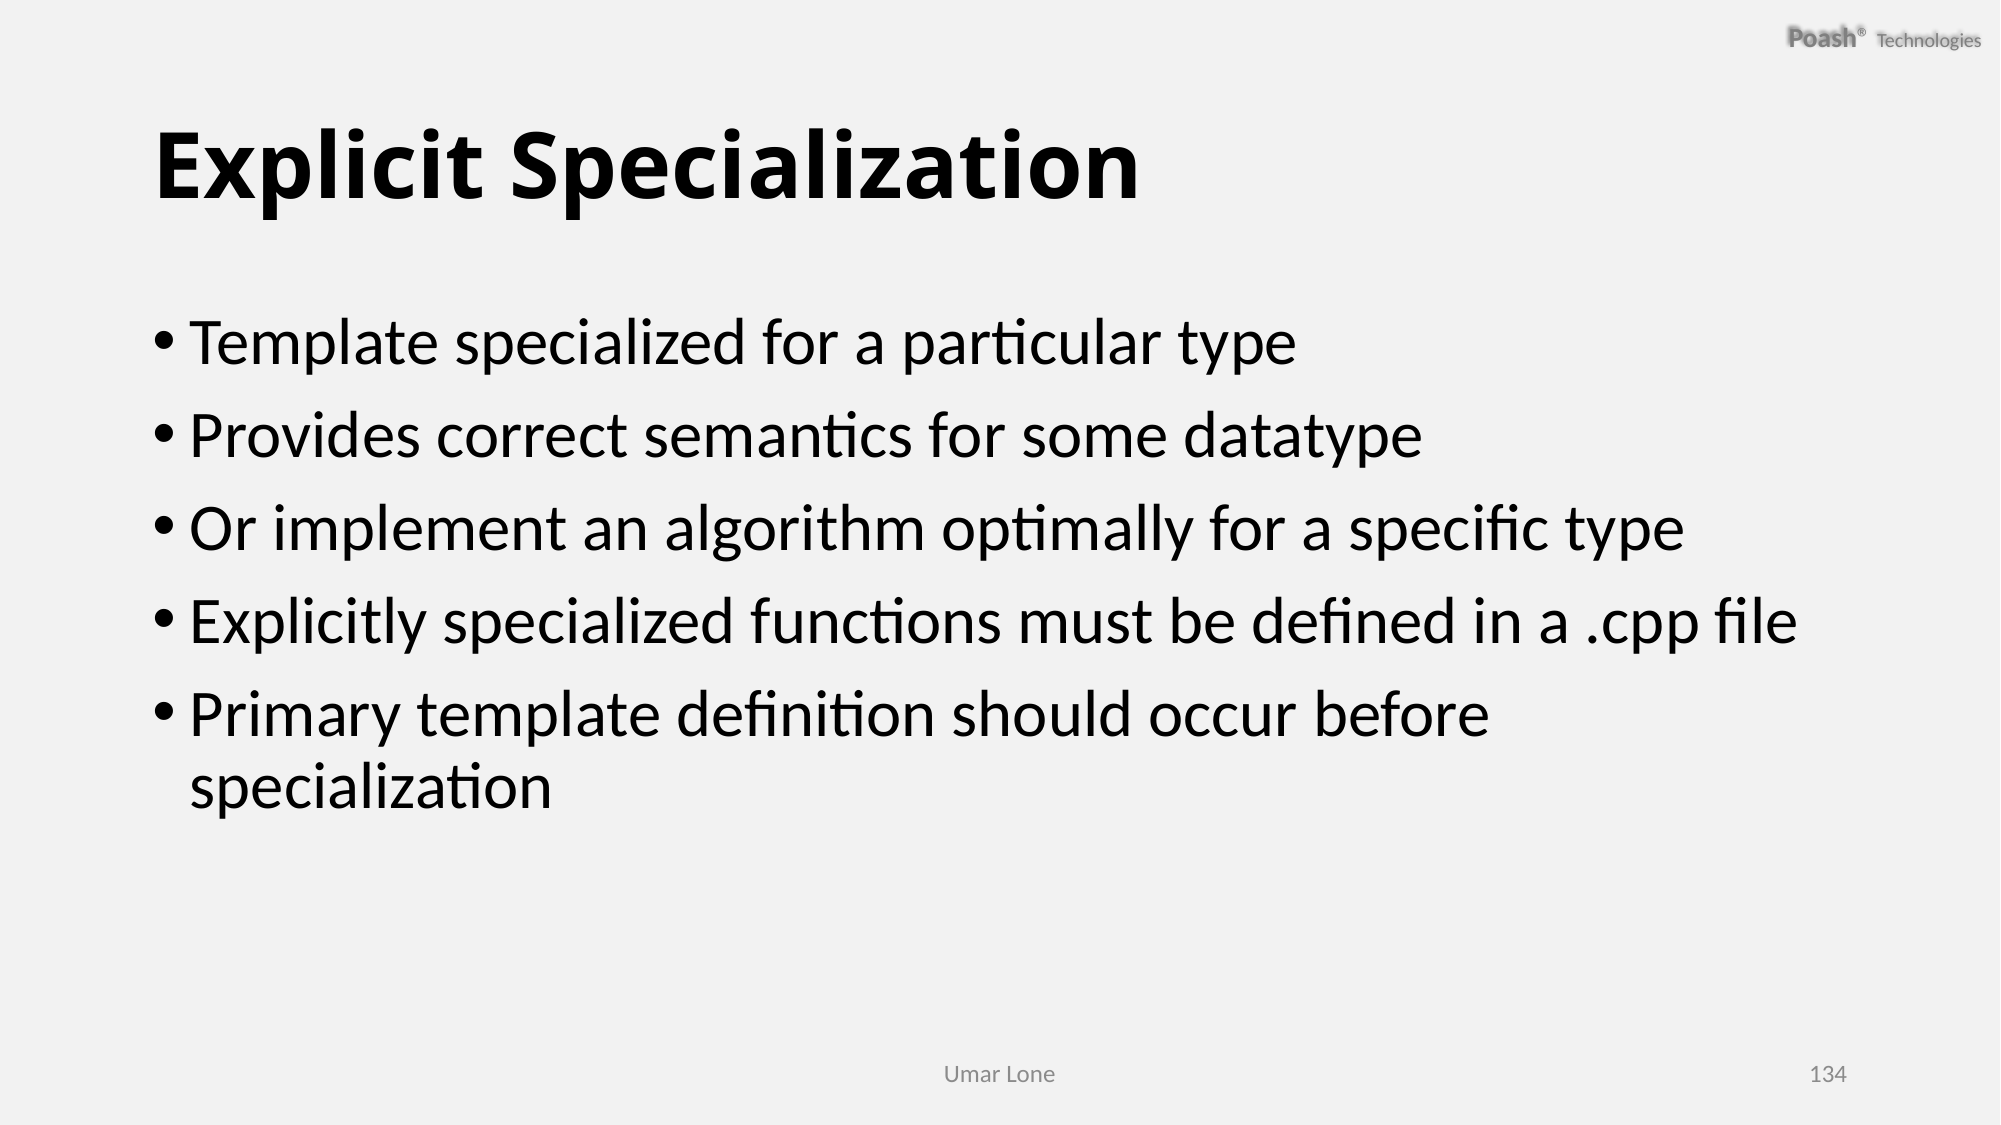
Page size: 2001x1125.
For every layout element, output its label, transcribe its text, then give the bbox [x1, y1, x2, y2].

slide_number 134 [1412, 1042, 1863, 1103]
footer Umar Lone [662, 1042, 1338, 1103]
title Explicit Specialization [137, 59, 1863, 278]
list Template specialized for a particular type Provides correct semantics for some datatype Or implement an algorithm optimally for a specific type Explicitly specialized functions must be defined in a .cpp file Primary template definition should occur before specialization [137, 299, 1863, 1014]
